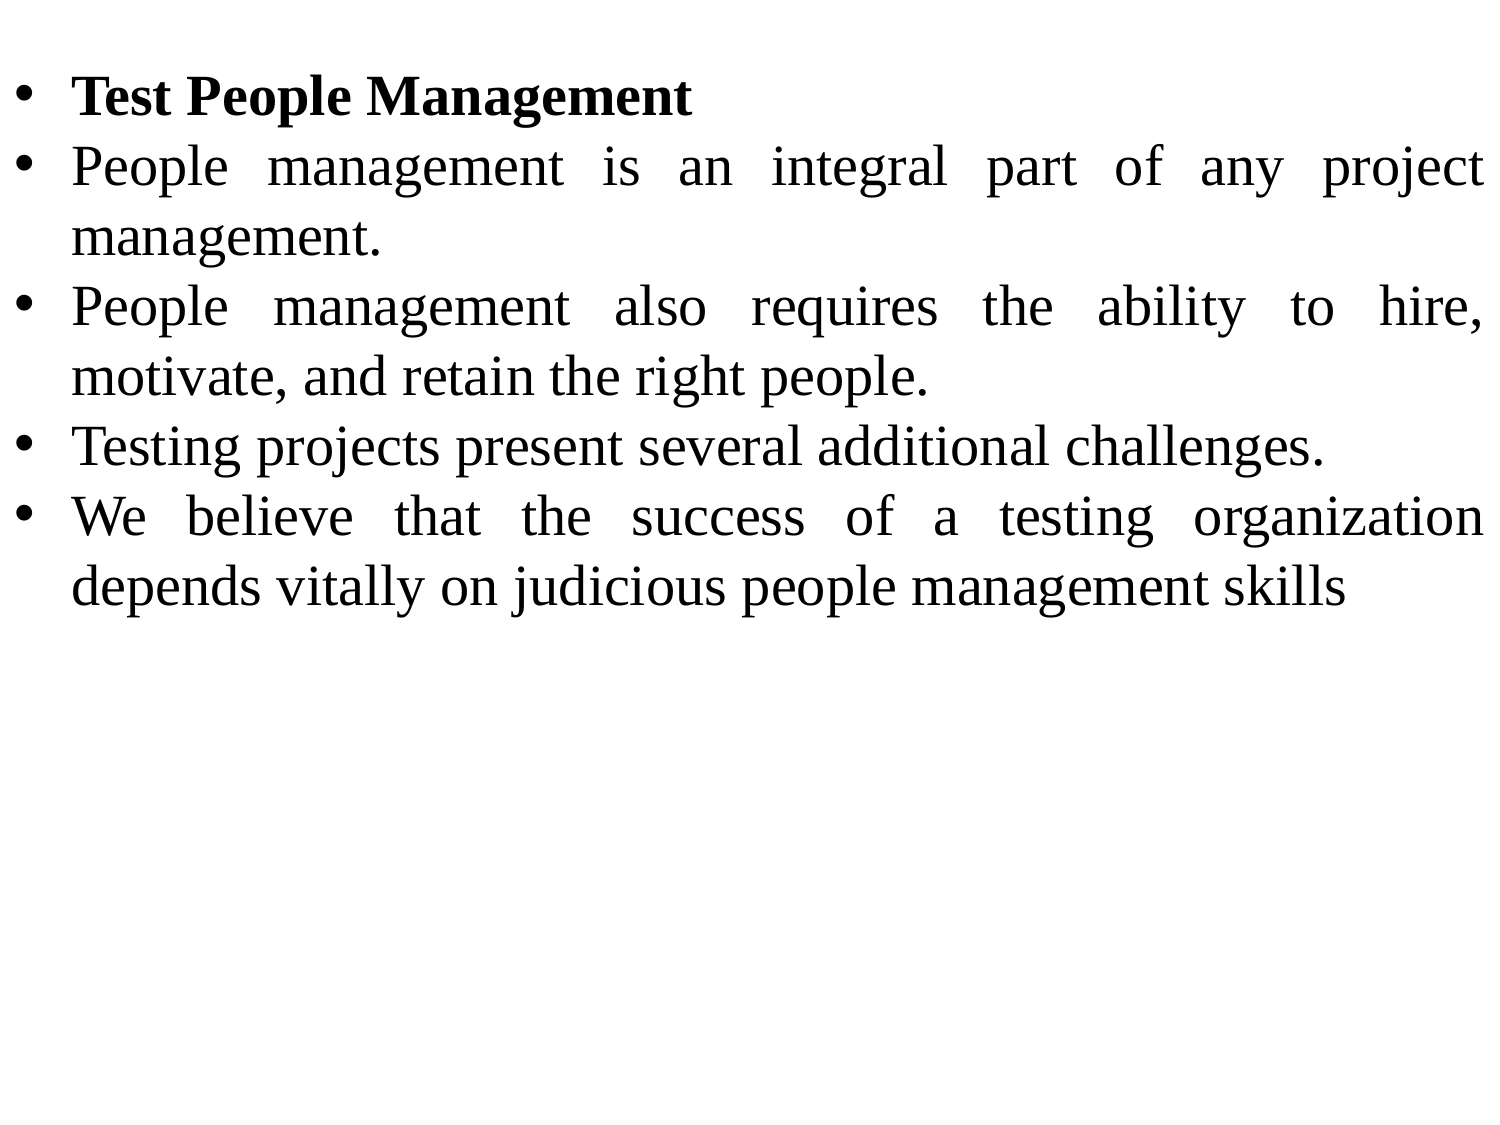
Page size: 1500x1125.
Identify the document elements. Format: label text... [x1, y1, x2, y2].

text_box Test People Management People management is an integral part of any project management. People management also requires the ability to hire, motivate, and retain the right people. Testing projects present several additional challenges. We believe that the success of a testing organization depends vitally on judicious people management skills [0, 50, 1500, 1125]
